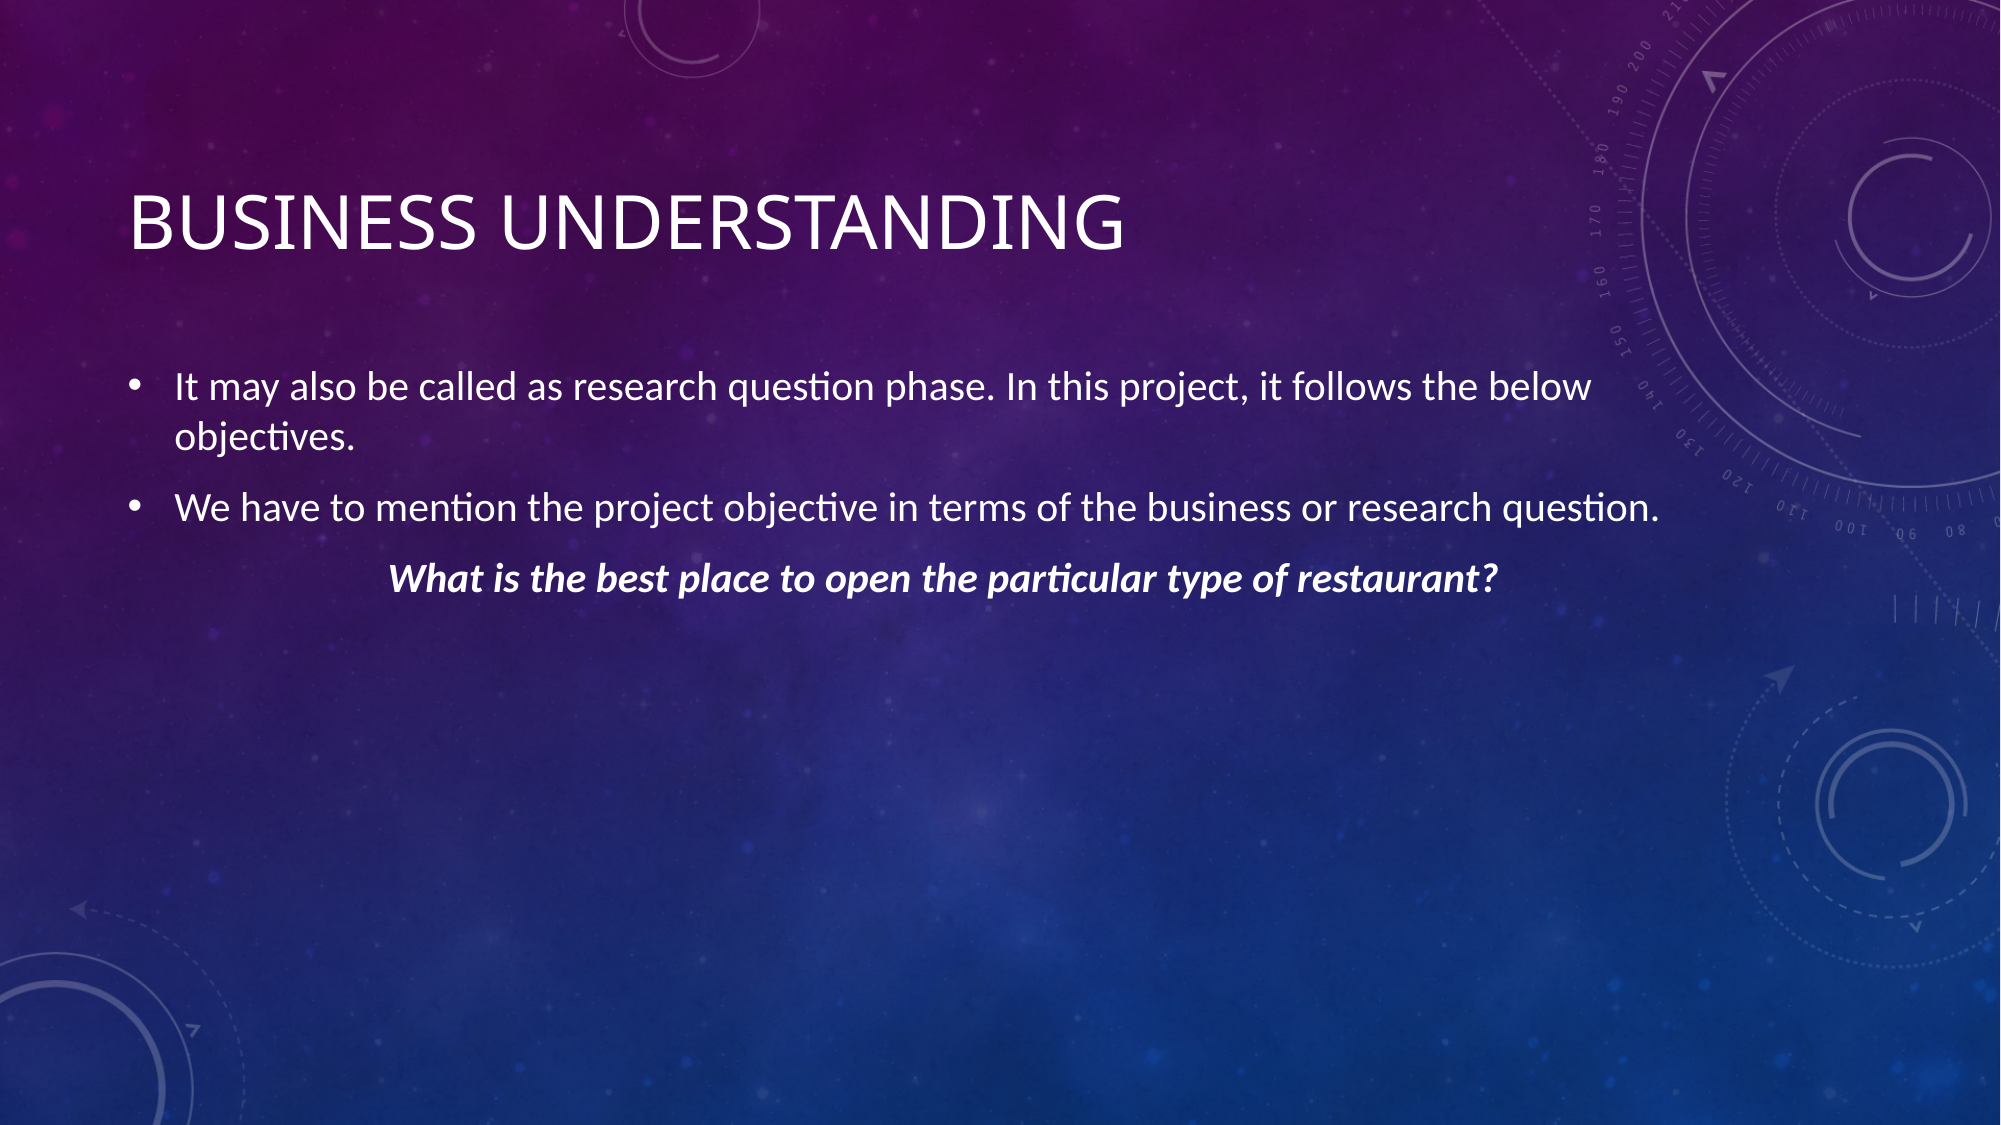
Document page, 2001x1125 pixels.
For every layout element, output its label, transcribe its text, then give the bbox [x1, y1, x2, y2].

list It may also be called as research question phase. In this project, it follows the below objectives. We have to mention the project objective in terms of the business or research question. What is the best place to open the particular type of restaurant? [112, 351, 1775, 950]
picture [0, 0, 2001, 1125]
title Business Understanding [112, 99, 1775, 339]
